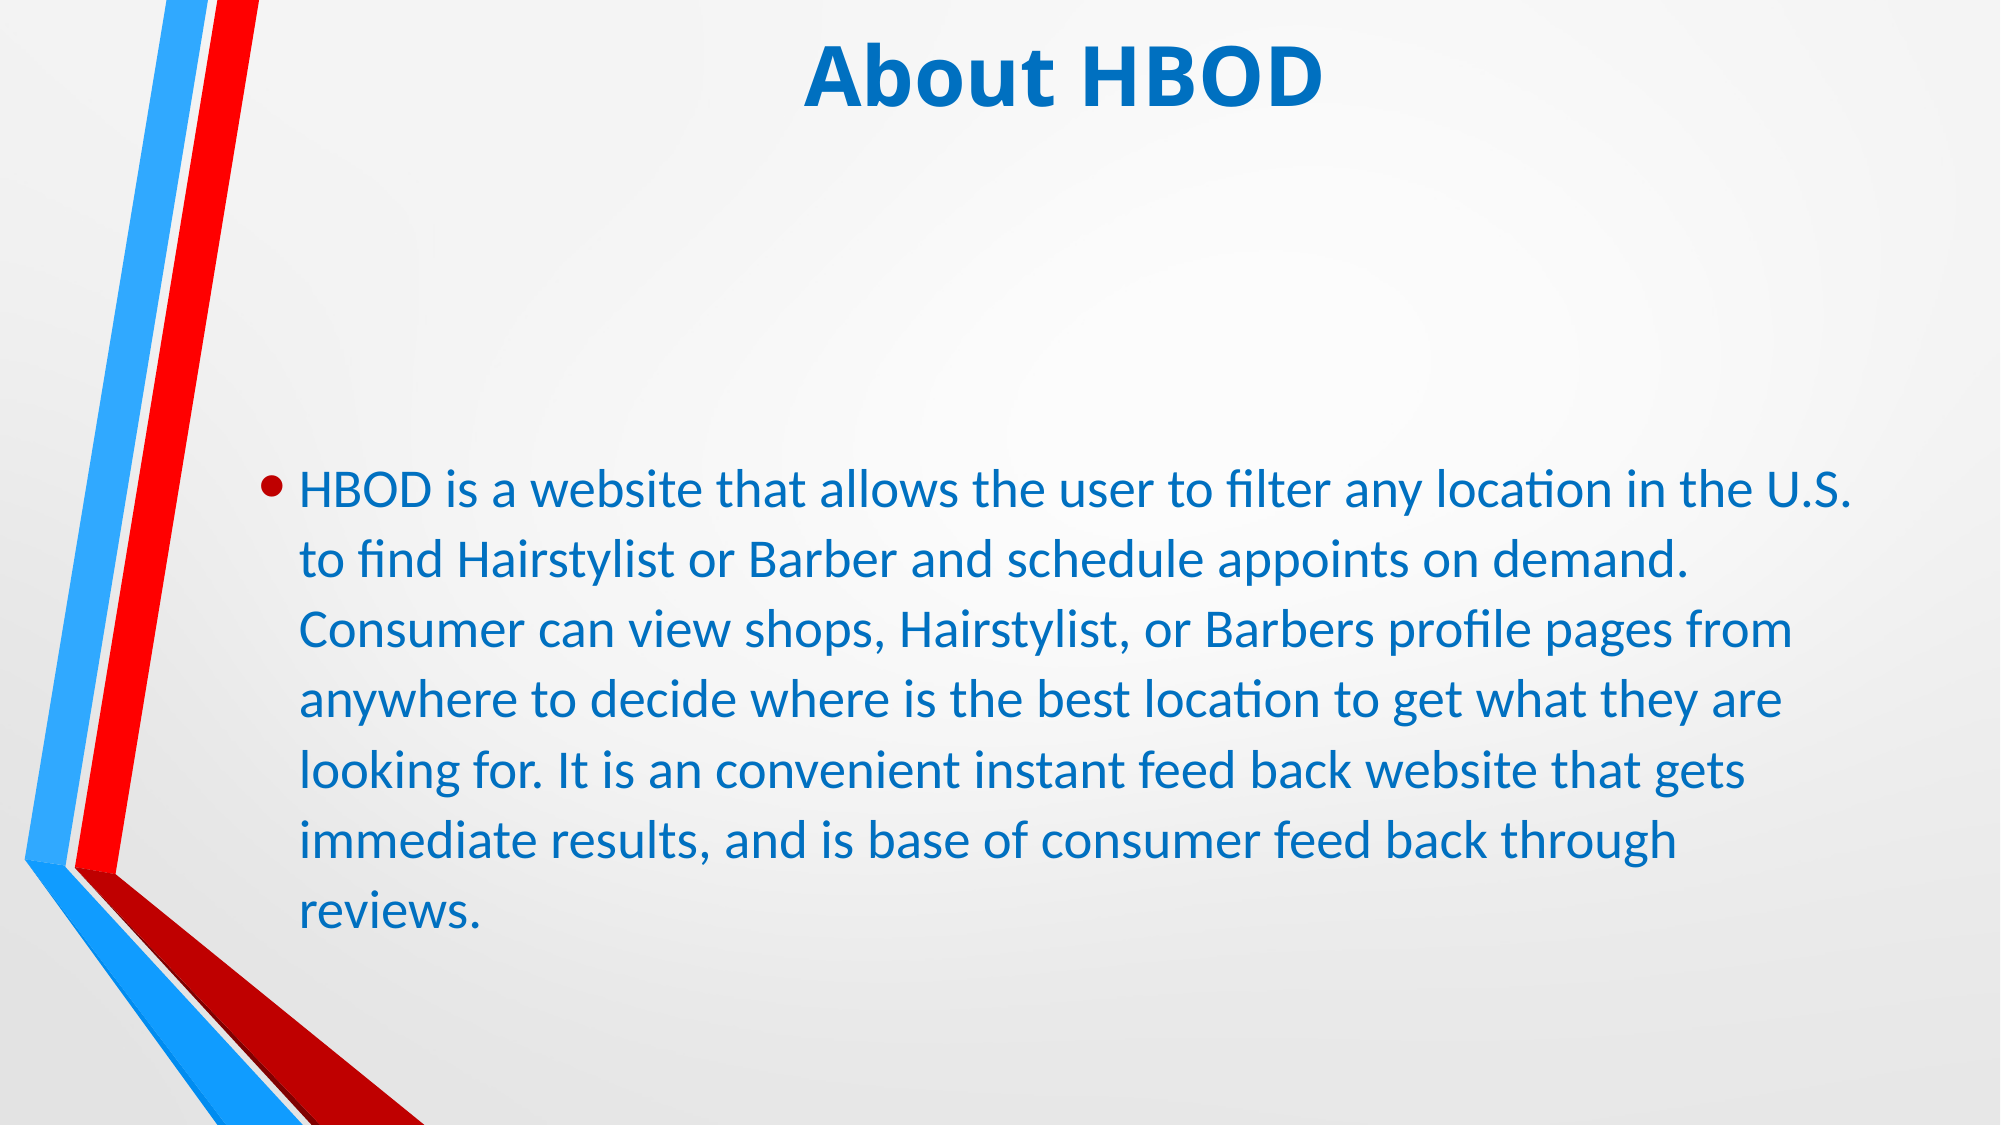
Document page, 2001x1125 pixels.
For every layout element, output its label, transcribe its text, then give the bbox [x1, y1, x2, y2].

list HBOD is a website that allows the user to filter any location in the U.S. to find Hairstylist or Barber and schedule appoints on demand. Consumer can view shops, Hairstylist, or Barbers profile pages from anywhere to decide where is the best location to get what they are looking for. It is an convenient instant feed back website that gets immediate results, and is base of consumer feed back through reviews. [243, 437, 1887, 950]
title About HBOD [243, 0, 1887, 147]
